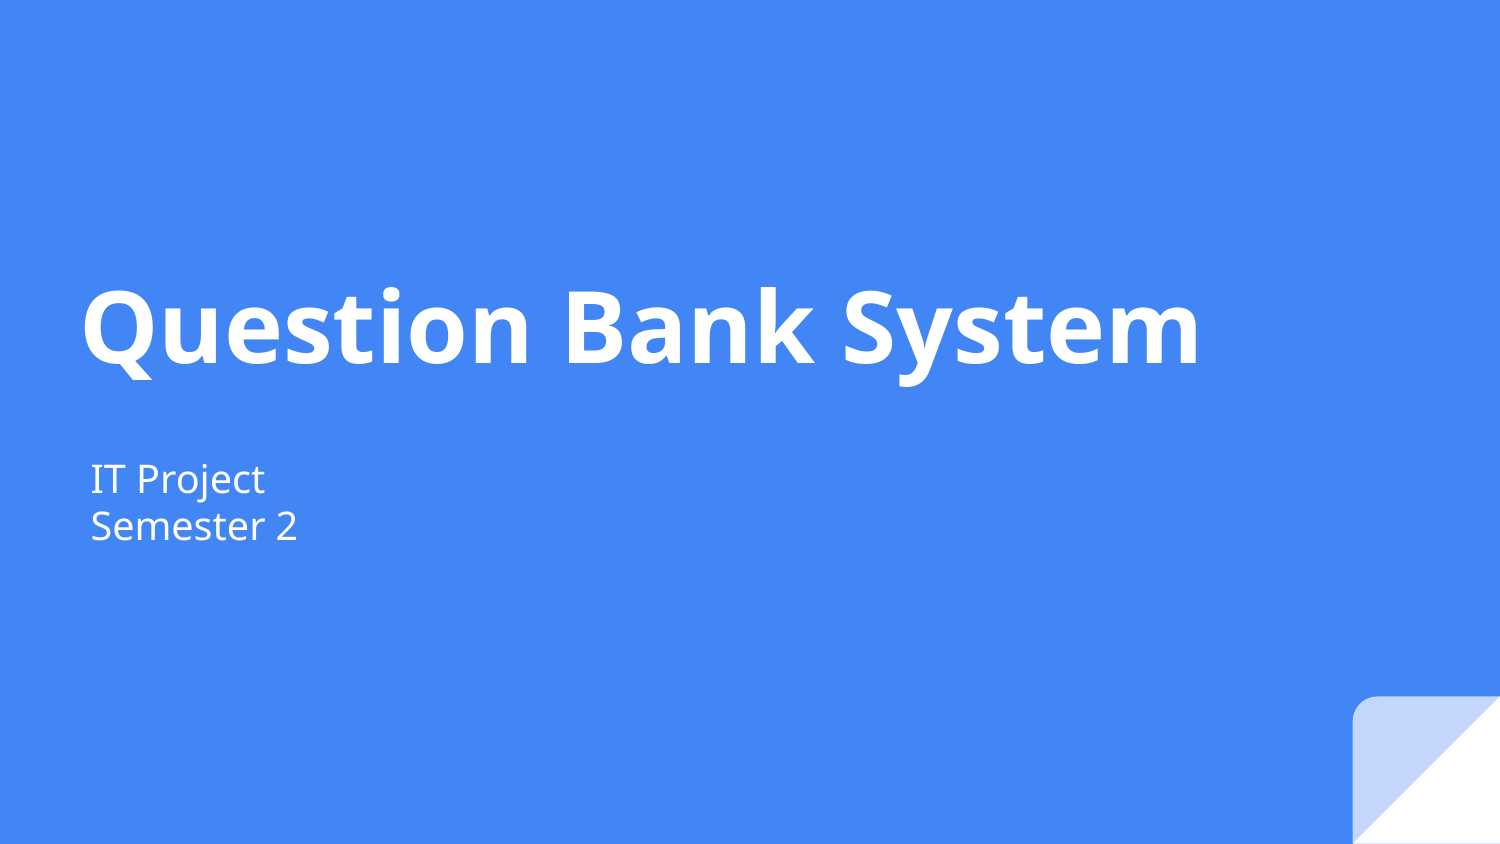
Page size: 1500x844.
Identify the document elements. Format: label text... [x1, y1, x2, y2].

subtitle IT Project Semester 2 [75, 438, 1425, 581]
title Question Bank System [64, 245, 1413, 399]
